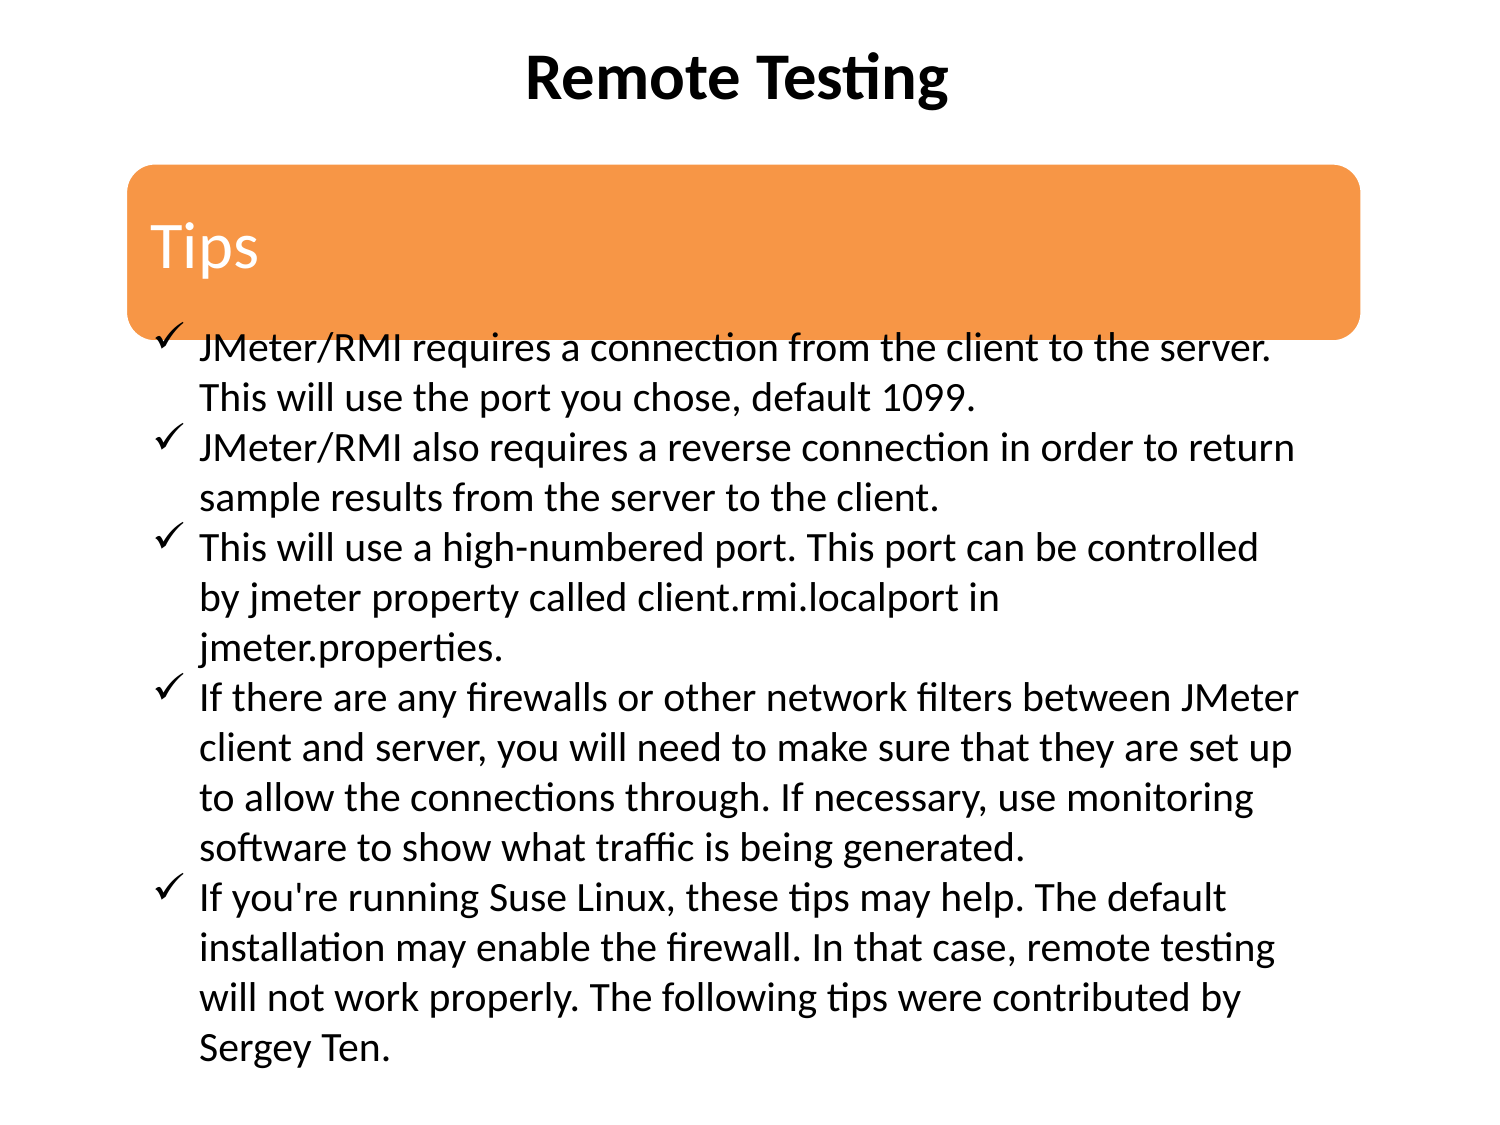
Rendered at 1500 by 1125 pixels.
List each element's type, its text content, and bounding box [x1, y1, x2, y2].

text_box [124, 162, 1363, 426]
text_box Remote Testing [137, 24, 1338, 150]
text_box JMeter/RMI requires a connection from the client to the server. This will use the port you chose, default 1099. JMeter/RMI also requires a reverse connection in order to return sample results from the server to the client. This will use a high-numbered port. This port can be controlled by jmeter property called client.rmi.localport in jmeter.properties. If there are any firewalls or other network filters between JMeter client and server, you will need to make sure that they are set up to allow the connections through. If necessary, use monitoring software to show what traffic is being generated. If you're running Suse Linux, these tips may help. The default installation may enable the firewall. In that case, remote testing will not work properly. The following tips were contributed by Sergey Ten. [137, 435, 1325, 1078]
